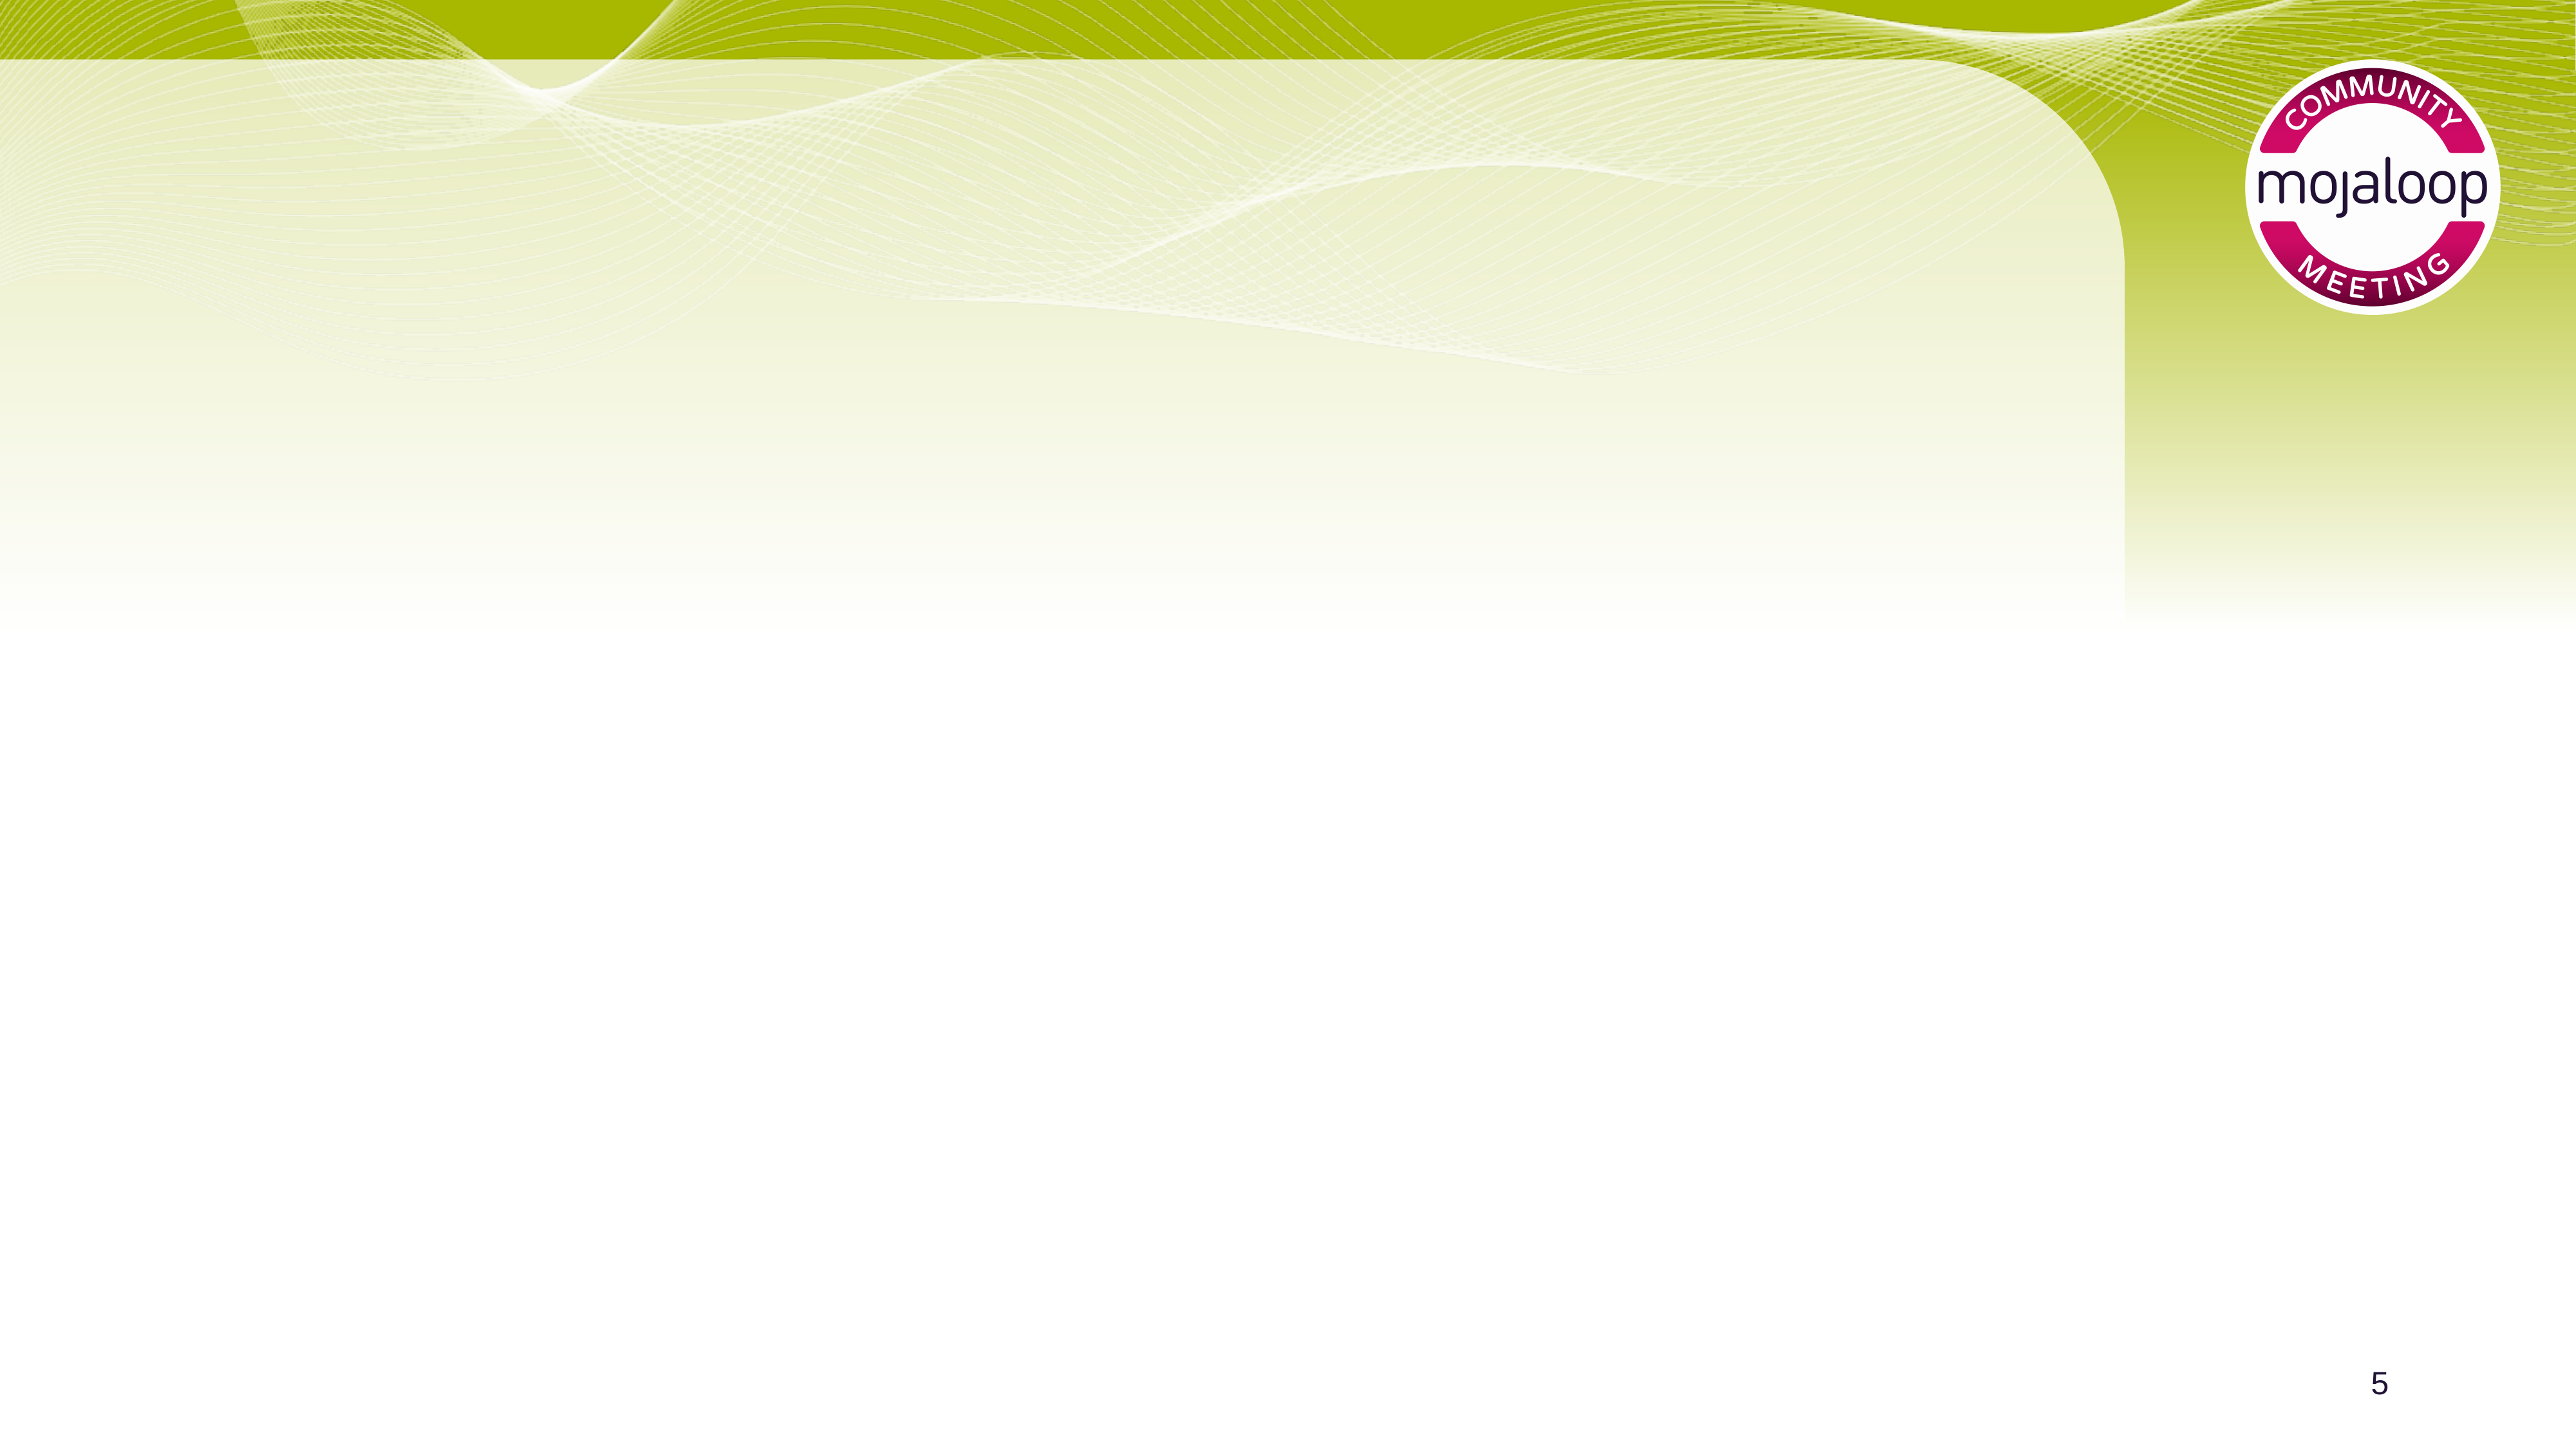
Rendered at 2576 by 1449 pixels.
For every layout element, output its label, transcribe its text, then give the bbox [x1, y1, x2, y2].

picture [0, 0, 2576, 1220]
slide_number ‹#› [1819, 1343, 2399, 1421]
